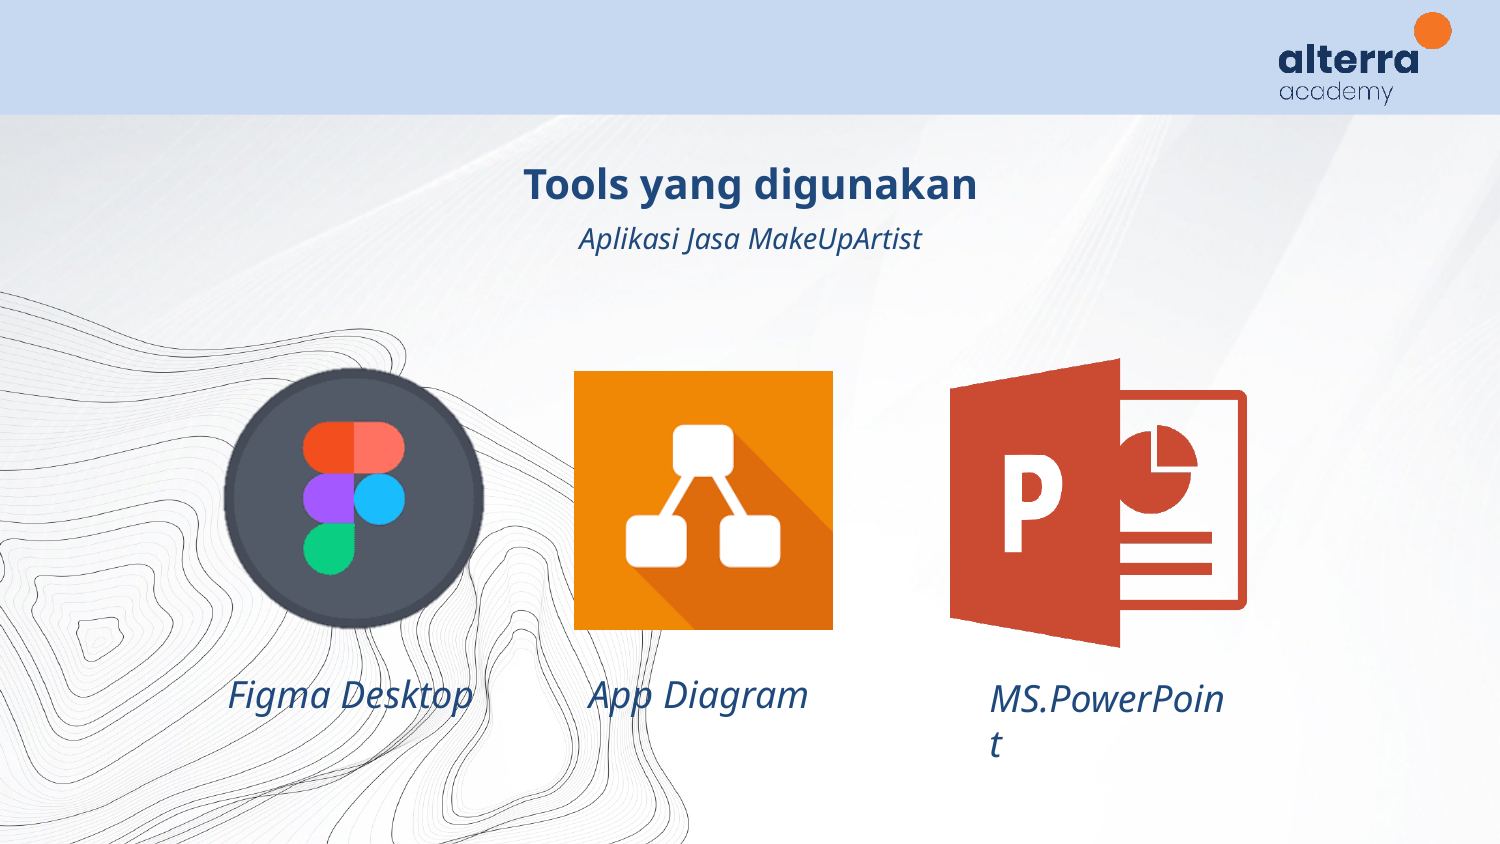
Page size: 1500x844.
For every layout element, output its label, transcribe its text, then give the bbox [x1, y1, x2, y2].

text_box Figma Desktop [212, 714, 497, 724]
text_box MS.PowerPoint [974, 667, 1247, 773]
text_box Tools yang digunakan Aplikasi Jasa MakeUpArtist [307, 150, 1194, 263]
text_box App Diagram [574, 663, 846, 724]
picture [0, 2, 1500, 844]
